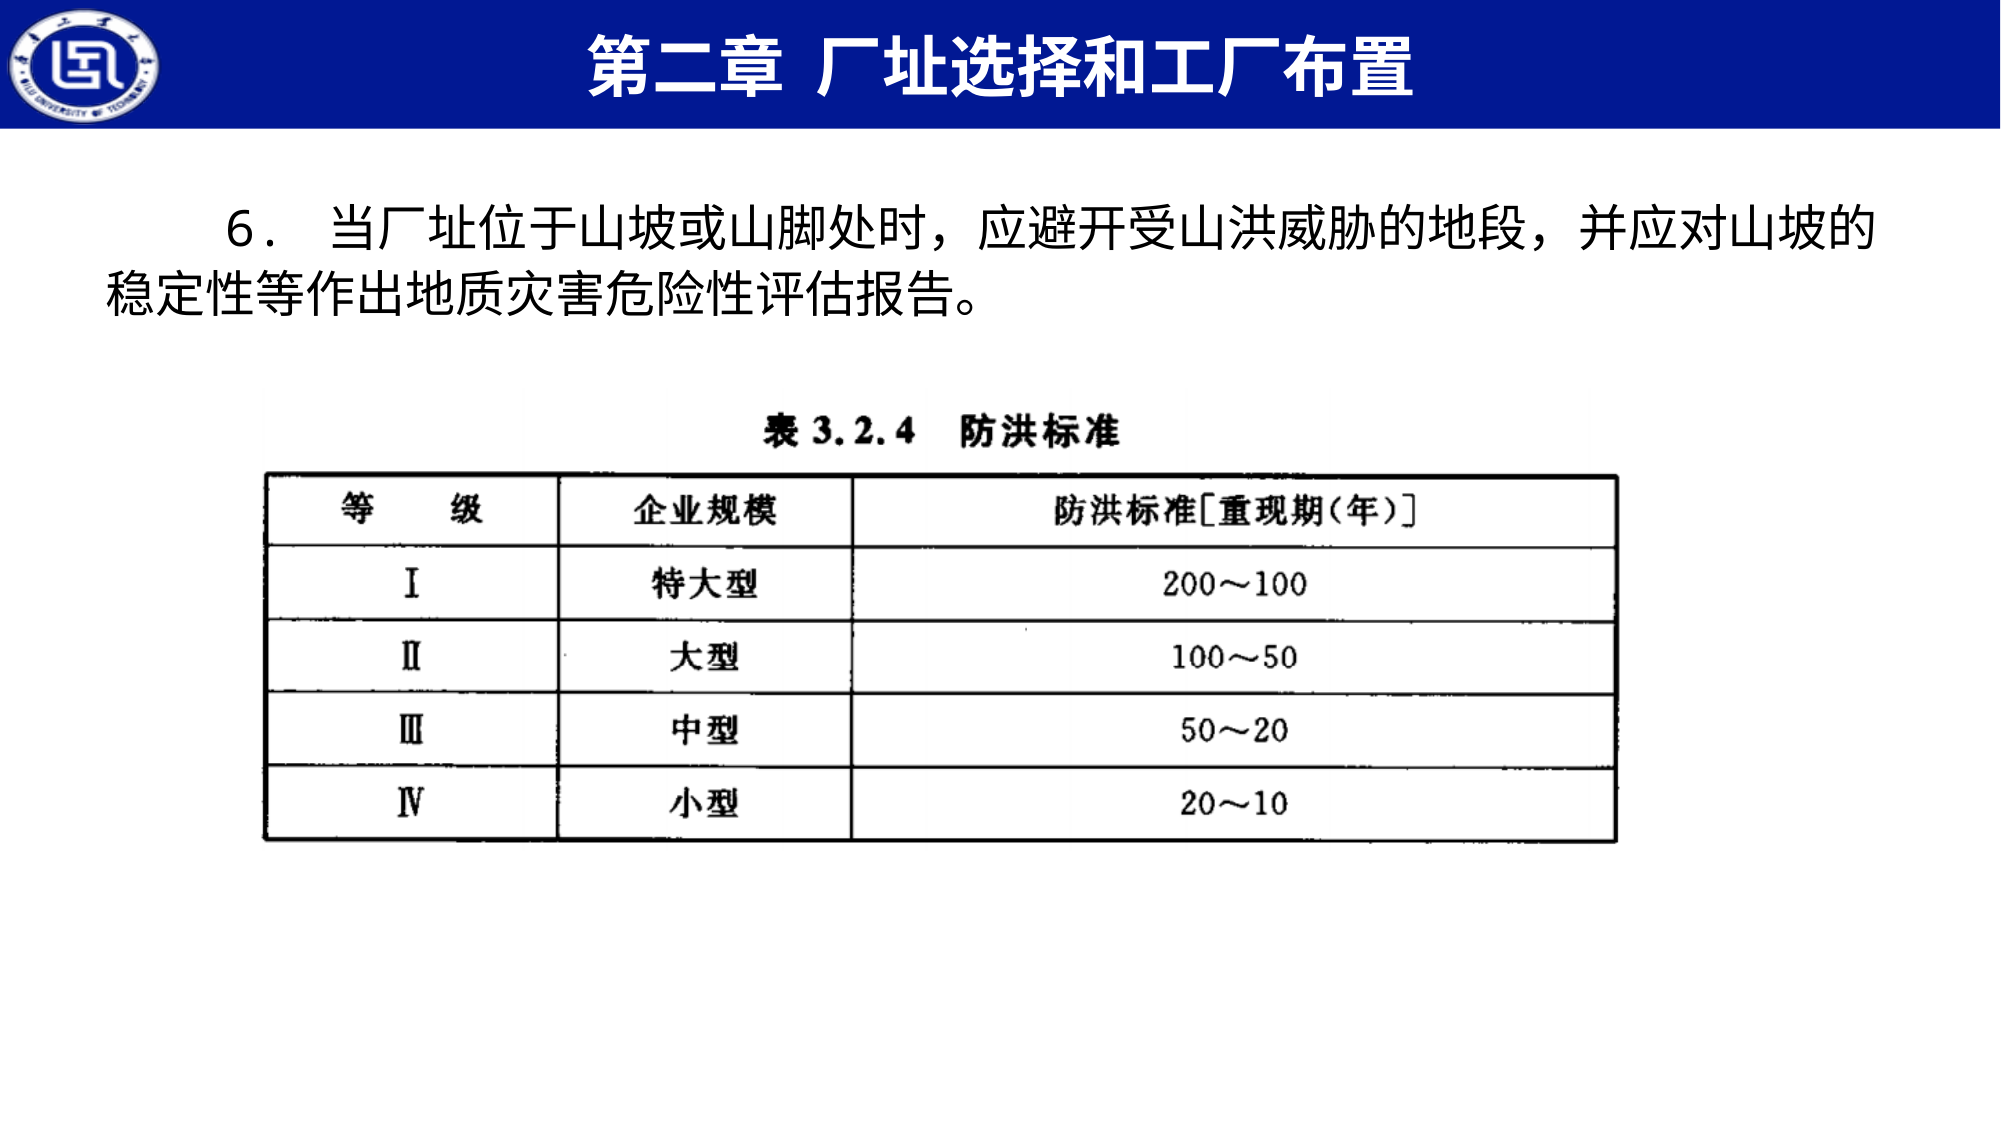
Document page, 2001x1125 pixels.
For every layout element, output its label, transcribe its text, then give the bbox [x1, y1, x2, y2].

text_box 6. 当厂址位于山坡或山脚处时，应避开受山洪威胁的地段，并应对山坡的稳定性等作出地质灾害危险性评估报告。 [91, 182, 1906, 354]
picture [2, 7, 164, 126]
picture [241, 388, 1633, 851]
text_box [107, 160, 1934, 1106]
